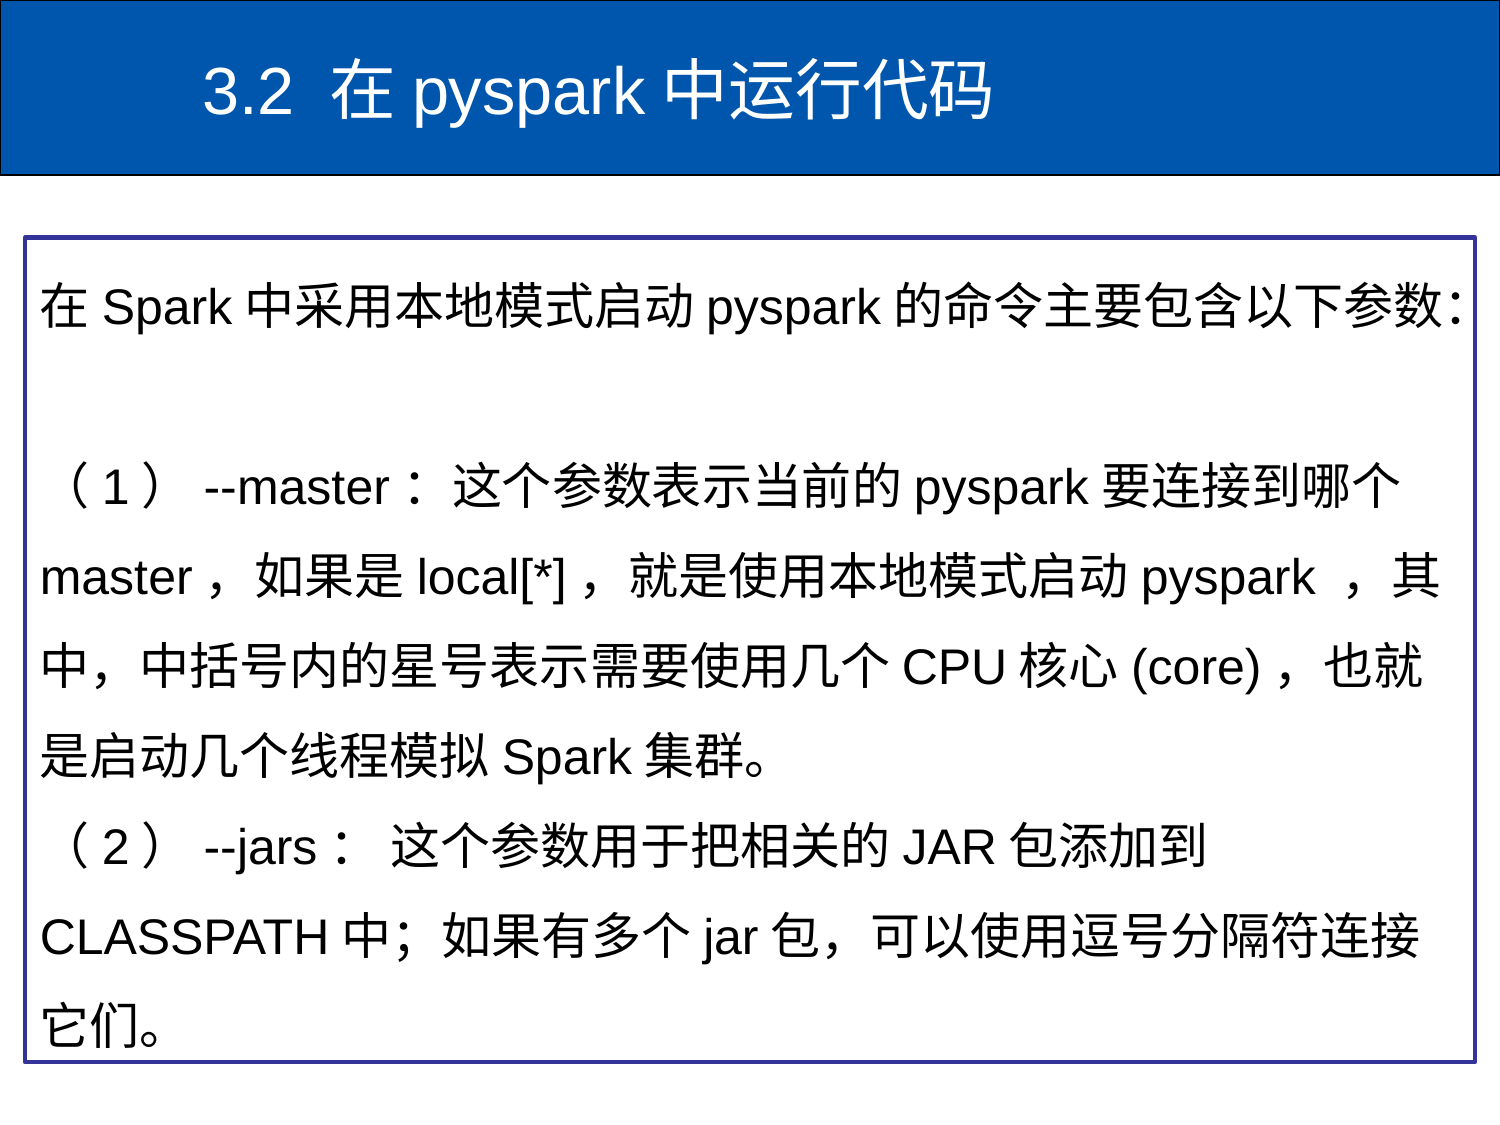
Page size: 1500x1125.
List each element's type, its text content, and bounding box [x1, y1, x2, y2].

title 3.2 在pyspark中运行代码 [187, 12, 1500, 163]
text_box 在Spark中采用本地模式启动pyspark的命令主要包含以下参数： （1）--master：这个参数表示当前的pyspark要连接到哪个master，如果是local[*]，就是使用本地模式启动pyspark ，其中，中括号内的星号表示需要使用几个CPU核心(core)，也就是启动几个线程模拟Spark集群。 （2）--jars： 这个参数用于把相关的JAR包添加到CLASSPATH中；如果有多个jar包，可以使用逗号分隔符连接它们。 [23, 235, 1477, 1064]
